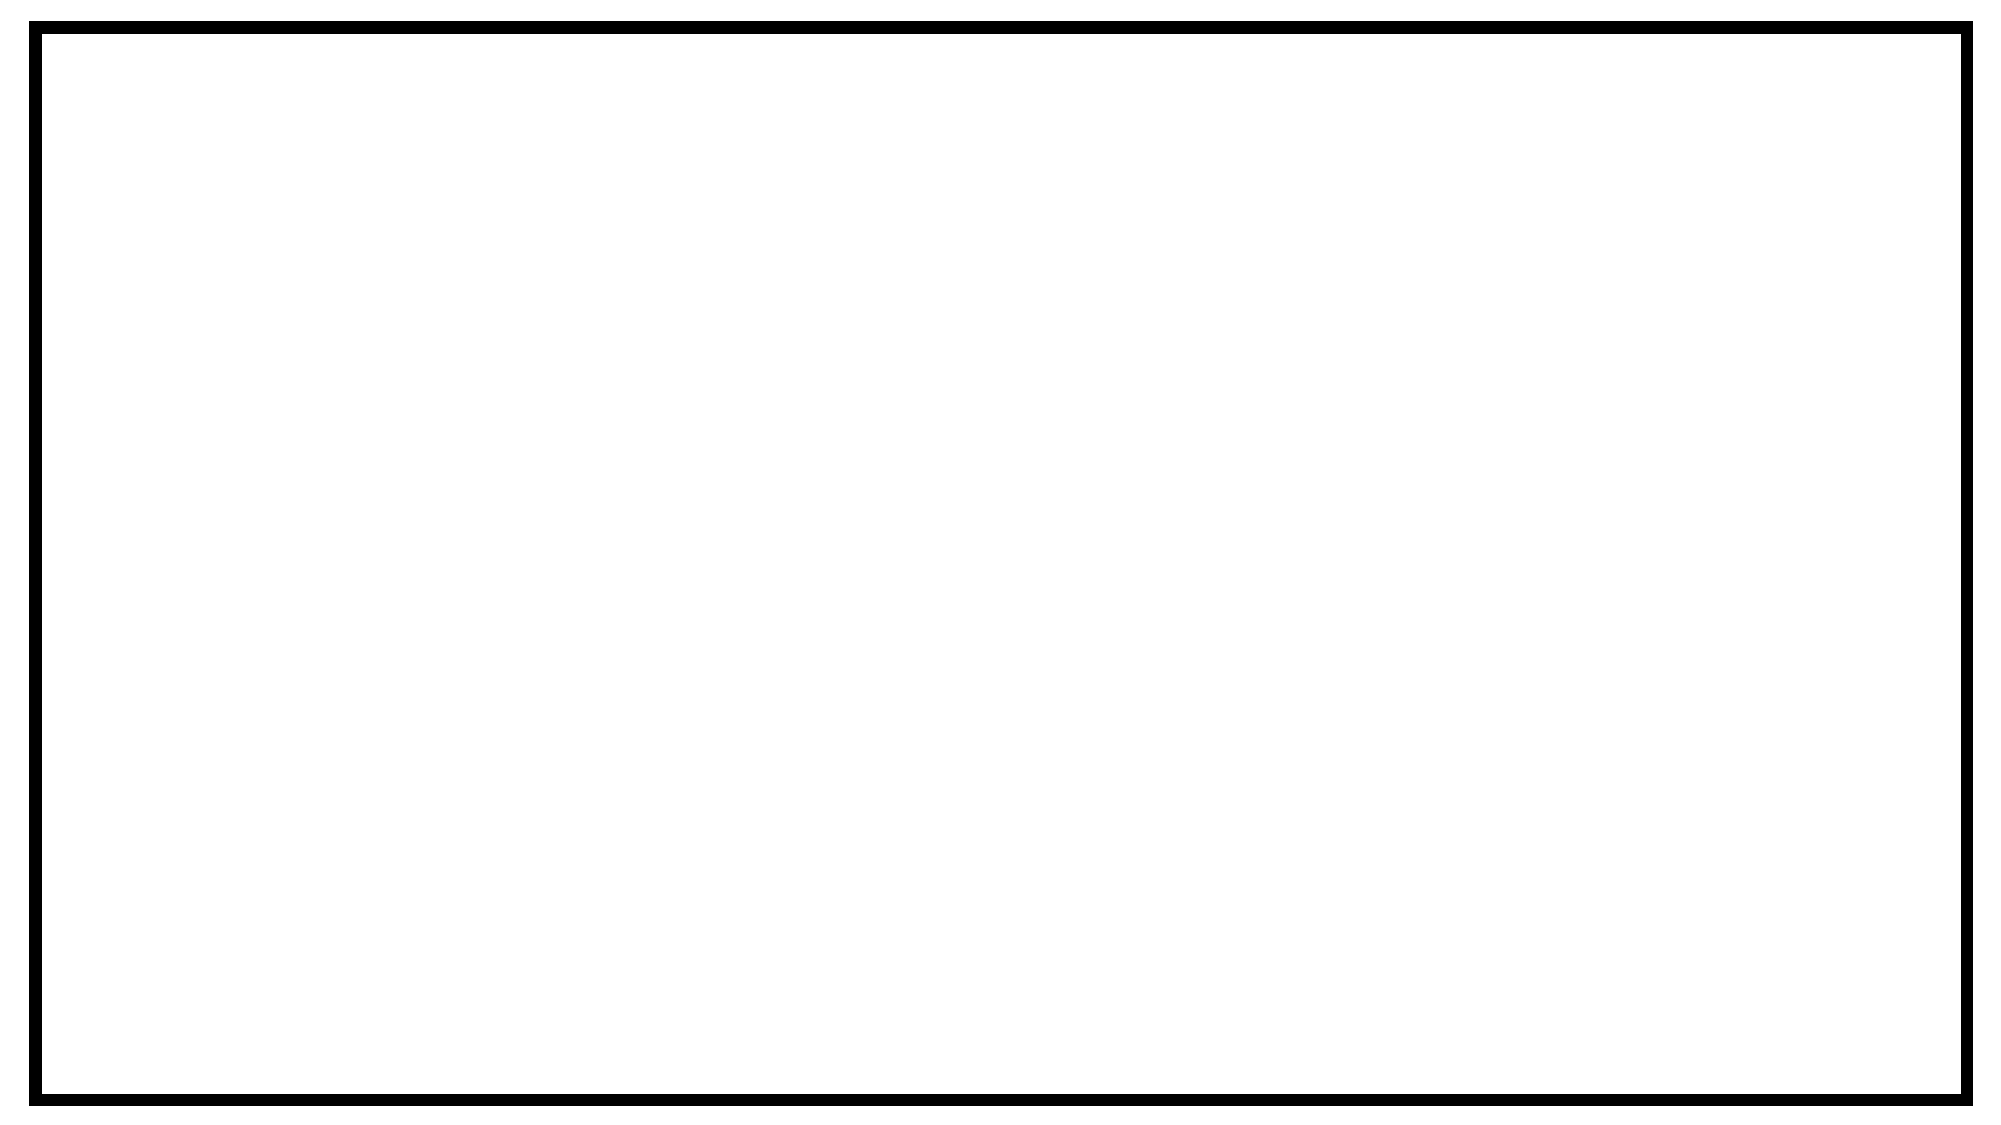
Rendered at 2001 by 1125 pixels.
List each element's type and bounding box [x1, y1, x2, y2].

text_box [34, 27, 1968, 1101]
